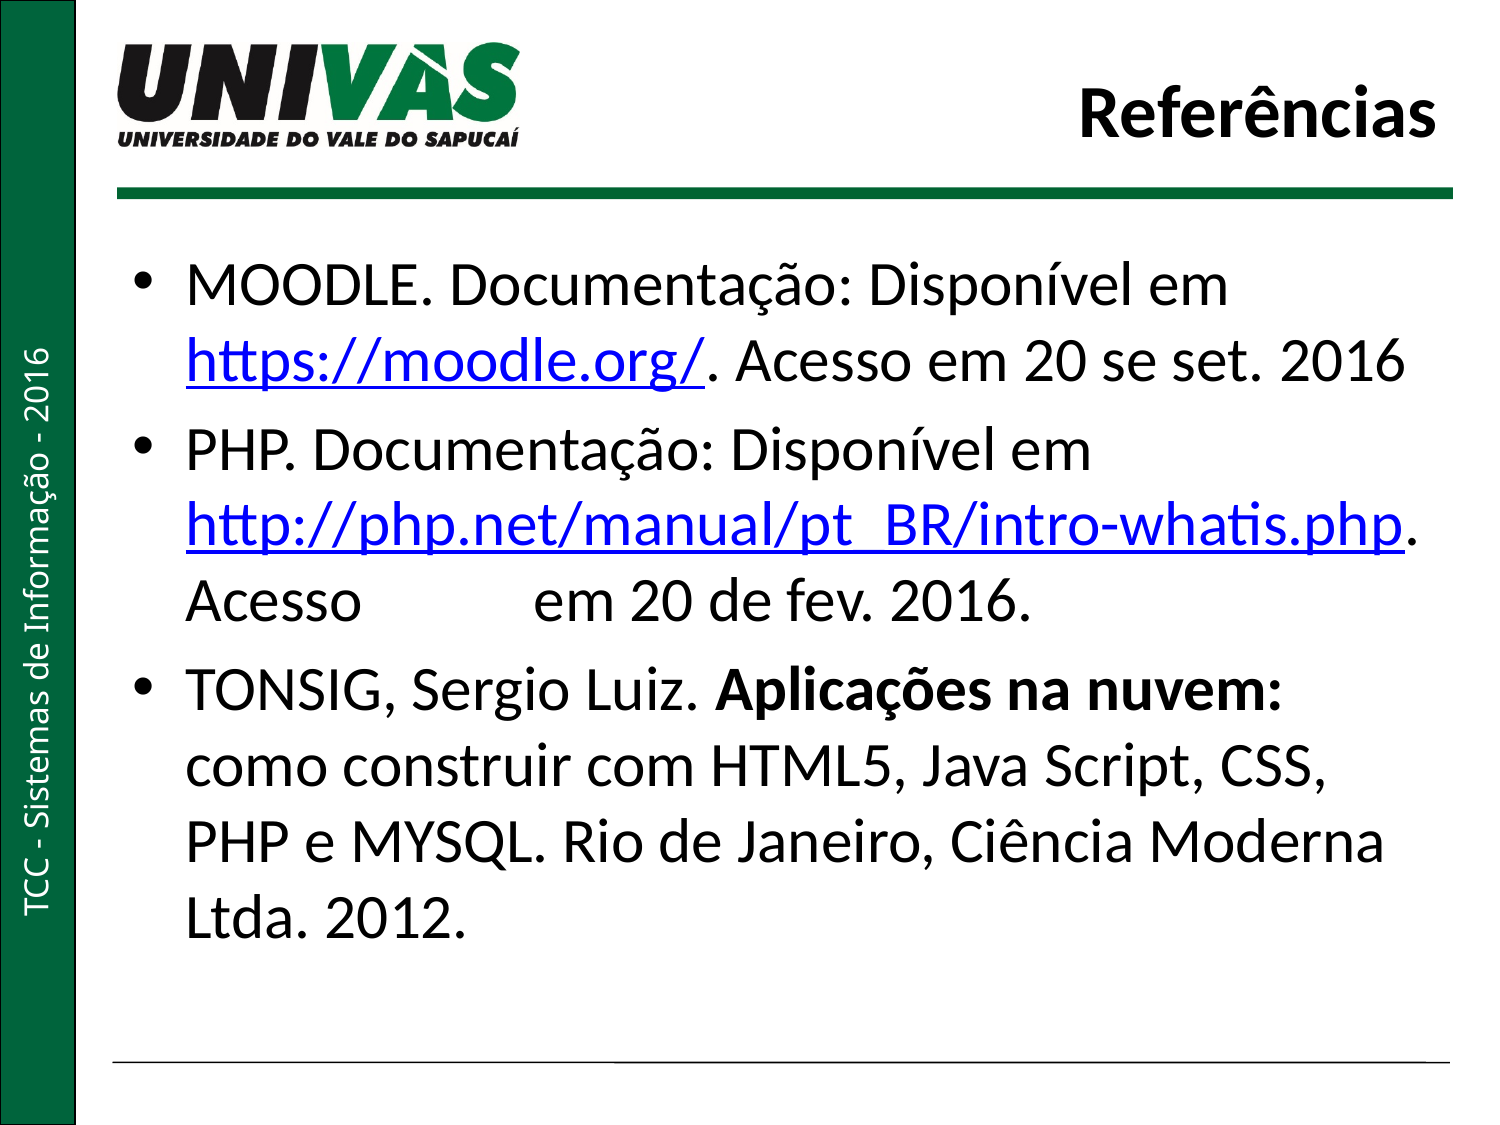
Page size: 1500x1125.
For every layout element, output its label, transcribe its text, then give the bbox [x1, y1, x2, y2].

picture [117, 42, 520, 147]
list MOODLE. Documentação: Disponível em https://moodle.org/. Acesso em 20 se set. 2016 PHP. Documentação: Disponível em http://php.net/manual/pt_BR/intro-whatis.php. Acesso em 20 de fev. 2016. TONSIG, Sergio Luiz. Aplicações na nuvem: como construir com HTML5, Java Script, CSS, PHP e MYSQL. Rio de Janeiro, Ciência Moderna Ltda. 2012. [117, 234, 1454, 1005]
title Referências [539, 41, 1454, 173]
